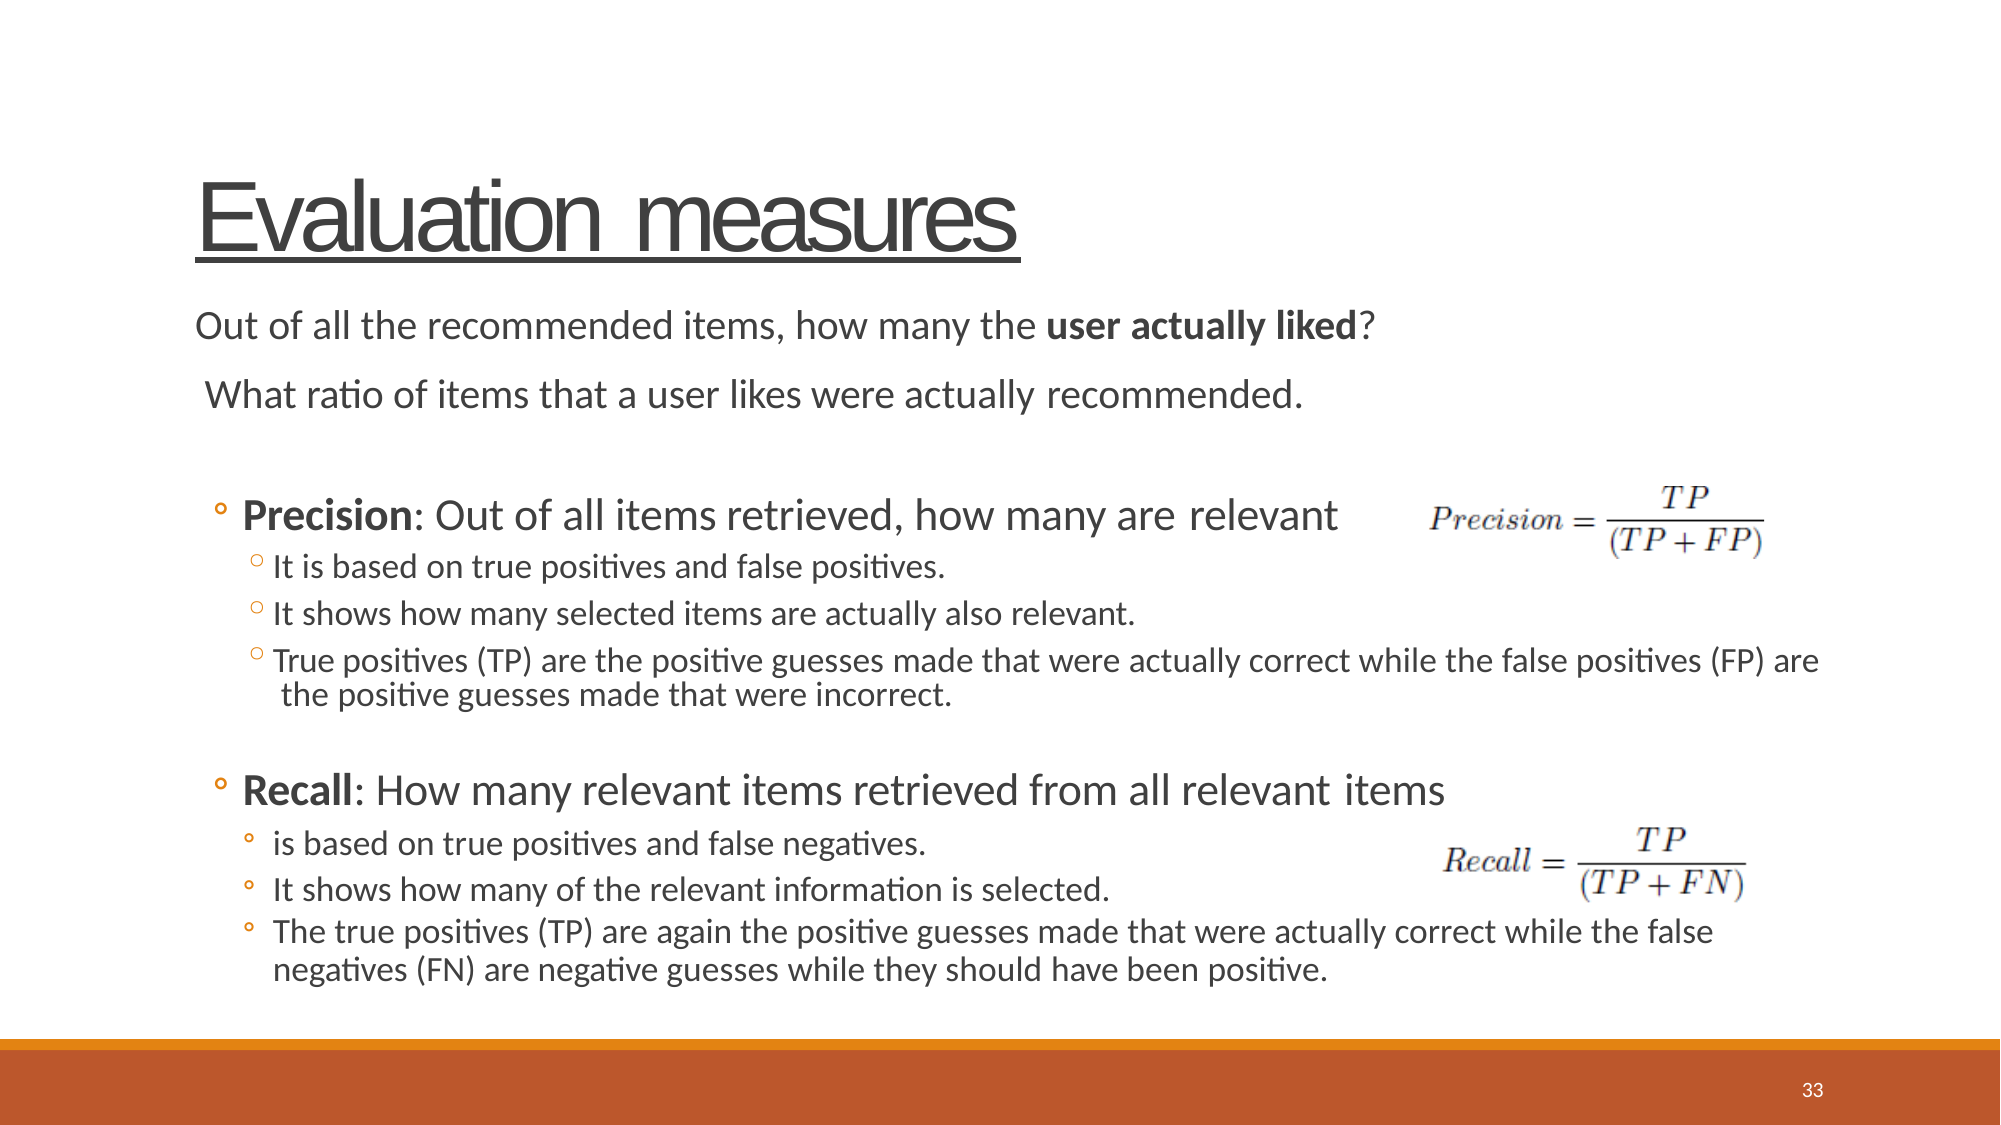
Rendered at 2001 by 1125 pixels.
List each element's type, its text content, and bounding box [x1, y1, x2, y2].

text_box Precision: Out of all items retrieved, how many are relevant It is based on true positives and false positives. It shows how many selected items are actually also relevant. True positives (TP) are the positive guesses made that were actually correct while the false positives (FP) are the positive guesses made that were incorrect. Recall: How many relevant items retrieved from all relevant items is based on true positives and false negatives. It shows how many of the relevant information is selected. The true positives (TP) are again the positive guesses made that were actually correct while the false negatives (FN) are negative guesses while they should have been positive. [210, 476, 1825, 989]
text_box 33 [1799, 1073, 1827, 1102]
text_box [1428, 809, 1775, 911]
title Evaluation measures Out of all the recommended items, how many the user actually liked? What ratio of items that a user likes were actually recommended. [192, 86, 1833, 418]
text_box [1428, 486, 1765, 559]
